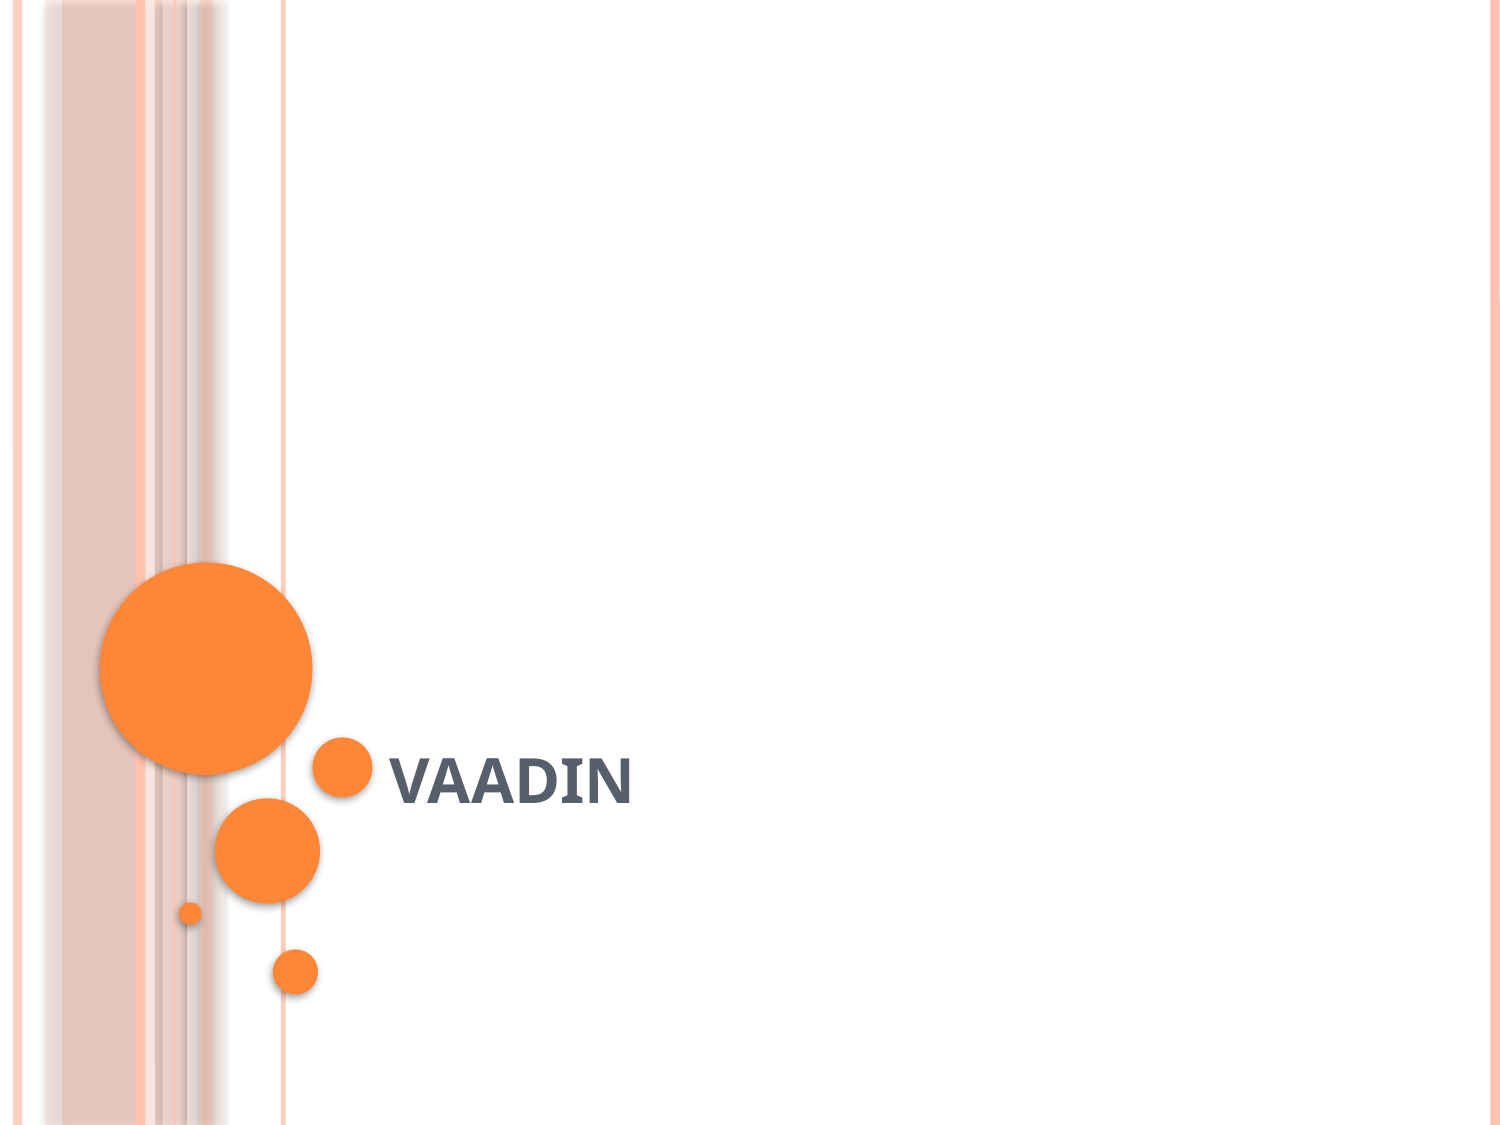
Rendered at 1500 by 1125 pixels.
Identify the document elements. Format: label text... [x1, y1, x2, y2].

title Vaadin [375, 512, 1388, 824]
